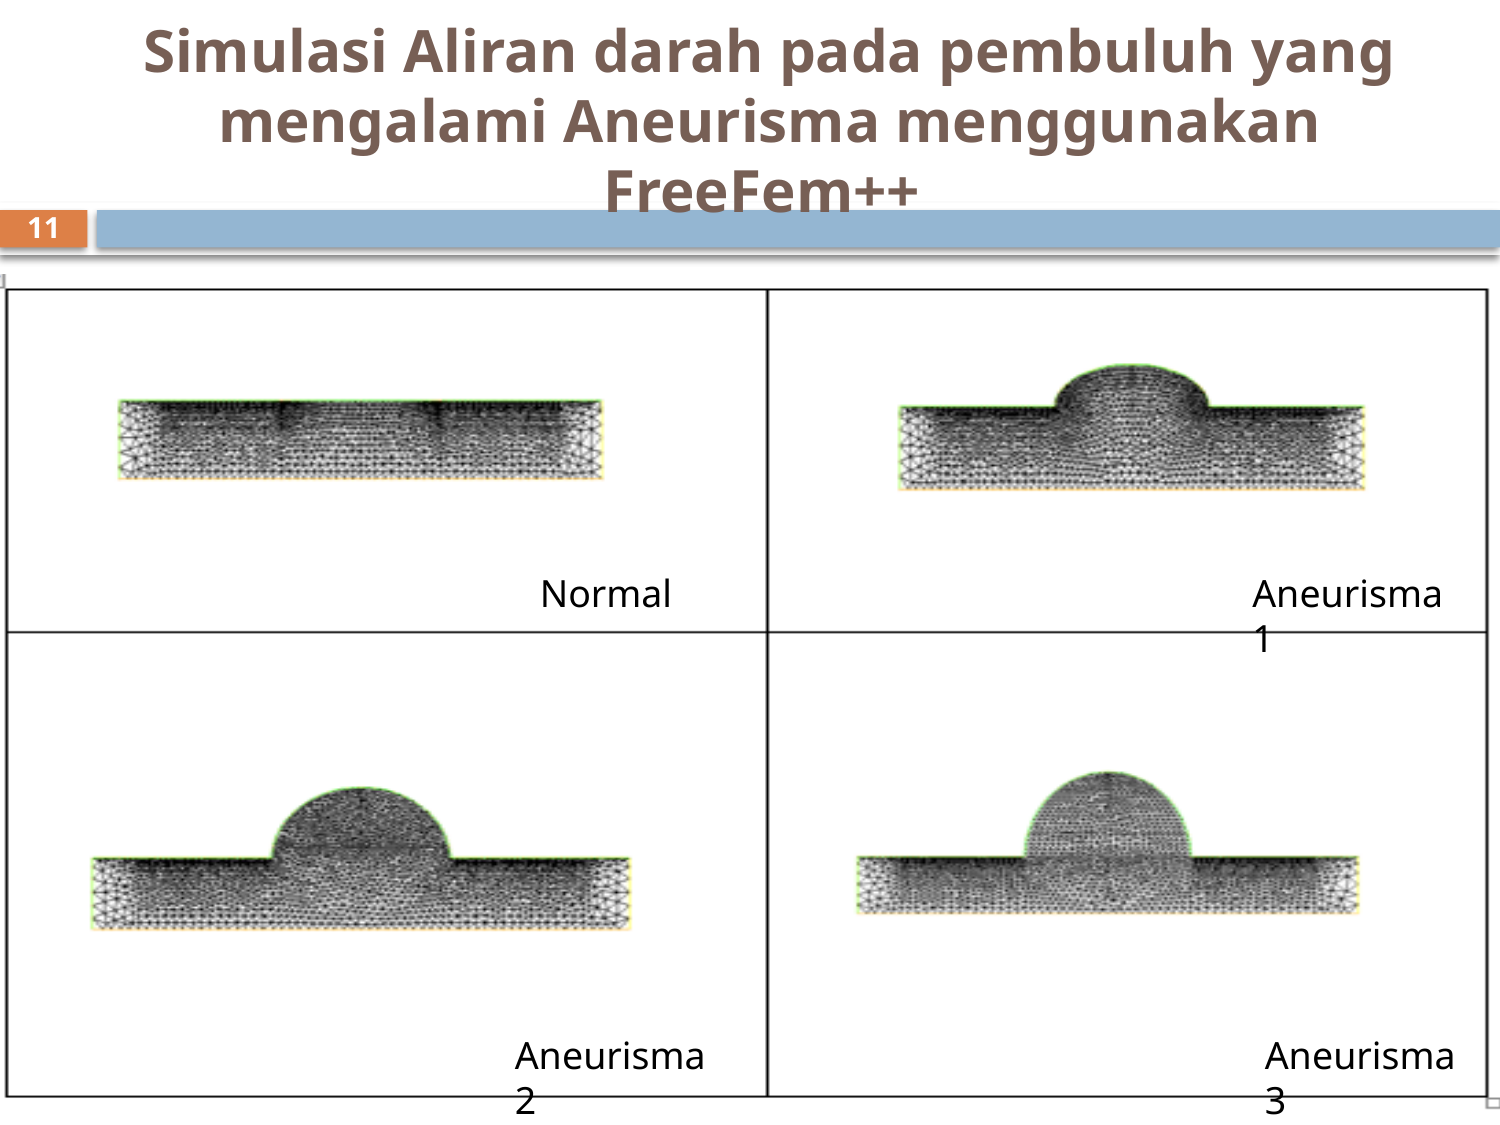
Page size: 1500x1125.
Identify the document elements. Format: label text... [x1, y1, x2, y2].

slide_number 11 [0, 208, 88, 249]
title Simulasi Aliran darah pada pembuluh yang mengalami Aneurisma menggunakan FreeFem++ [100, 37, 1438, 200]
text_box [0, 274, 1500, 1113]
